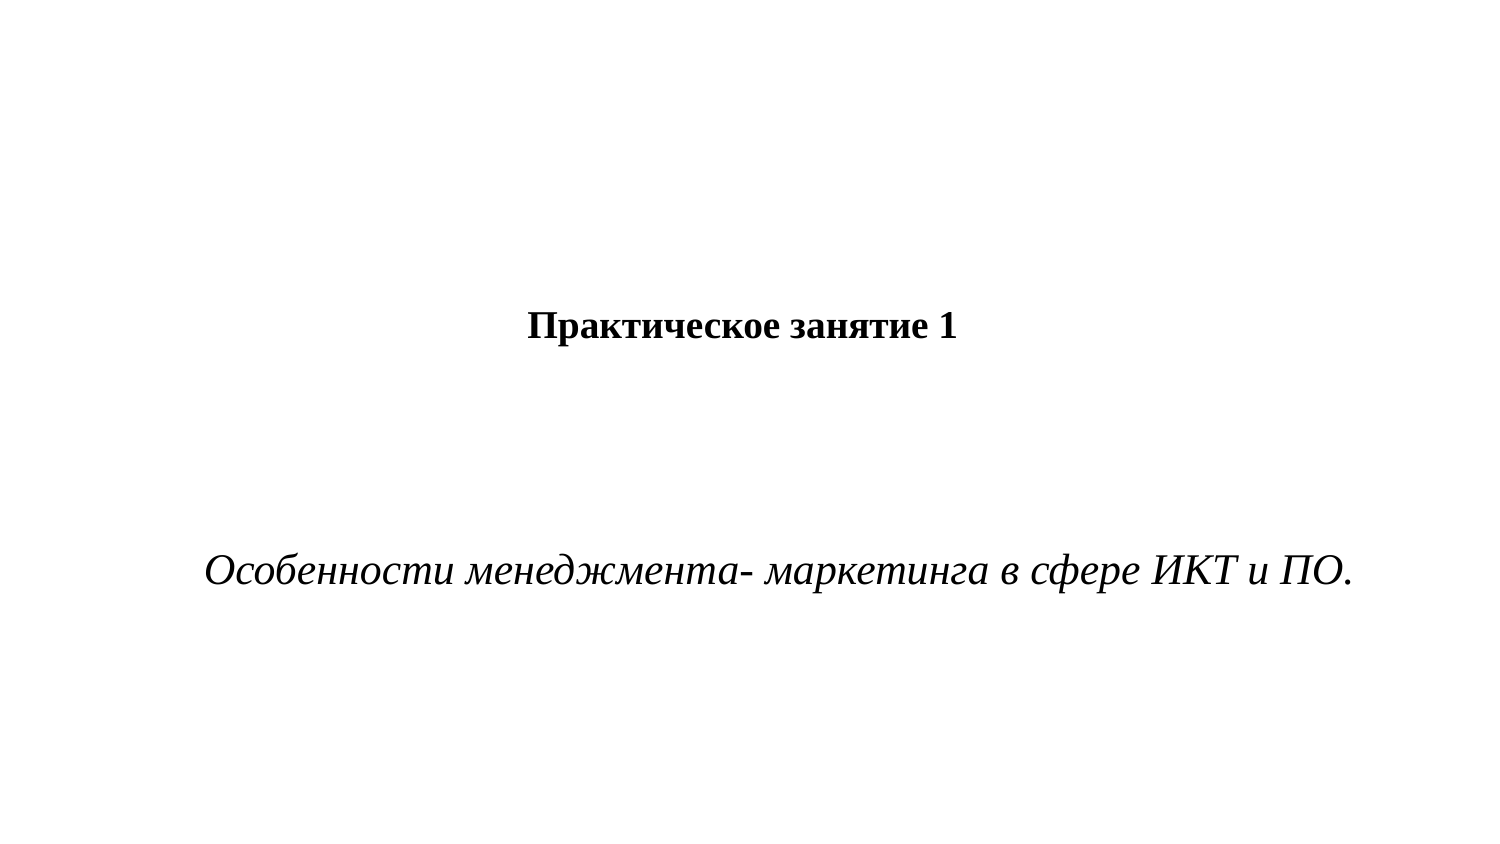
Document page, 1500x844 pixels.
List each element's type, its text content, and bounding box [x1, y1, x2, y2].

subtitle Особенности менеджмента- маркетинга в сфере ИКТ и ПО. [51, 530, 1449, 661]
title Практическое занятие 1 [44, 232, 1442, 363]
